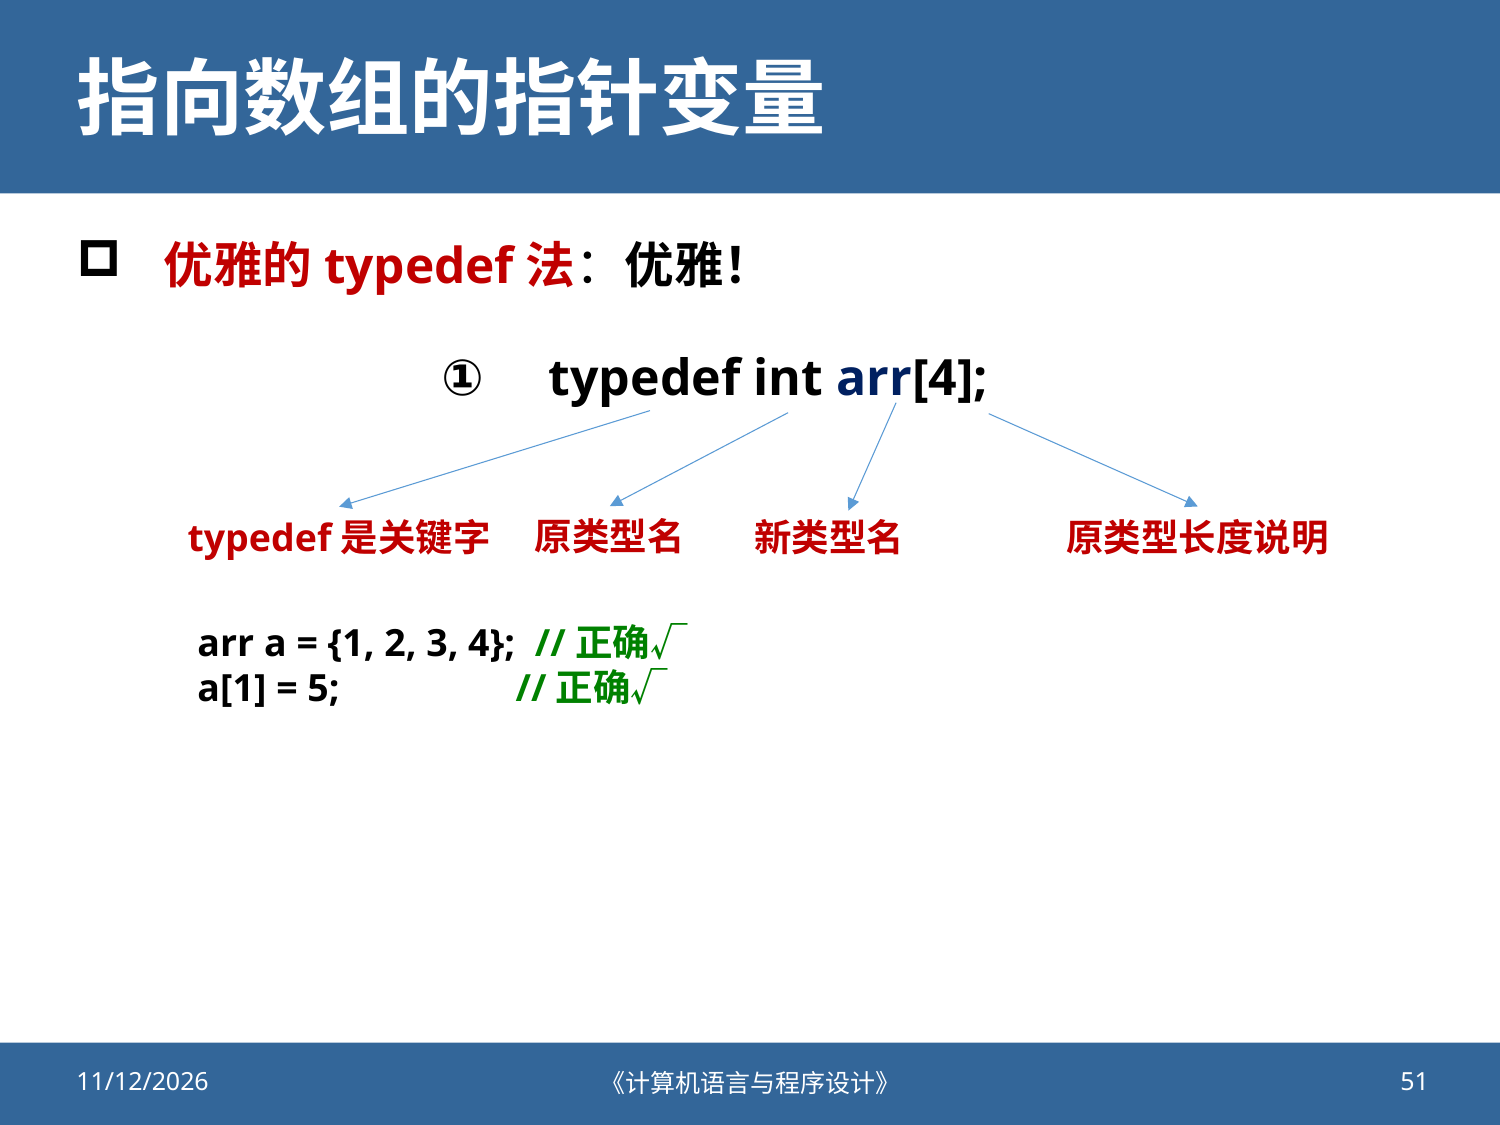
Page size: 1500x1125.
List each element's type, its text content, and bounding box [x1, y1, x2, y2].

text_box typedef是关键字 [172, 506, 506, 567]
footer 《计算机语言与程序设计》 [480, 1052, 1021, 1113]
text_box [609, 413, 789, 506]
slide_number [61, 1052, 422, 1113]
text_box 原类型长度说明 [1051, 506, 1344, 567]
title 指向数组的指针变量 [61, 27, 1441, 177]
text_box 新类型名 [739, 506, 920, 567]
slide_number 51 [1084, 1052, 1444, 1113]
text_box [848, 402, 897, 511]
text_box ① typedef int arr[4]; [426, 337, 1150, 413]
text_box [339, 410, 650, 507]
list 优雅的typedef法：优雅！ [61, 221, 1441, 302]
text_box 原类型名 [519, 506, 700, 566]
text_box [988, 413, 1198, 507]
text_box arr a = {1, 2, 3, 4}; //正确√ a[1] = 5; //正确√ [182, 611, 1500, 716]
